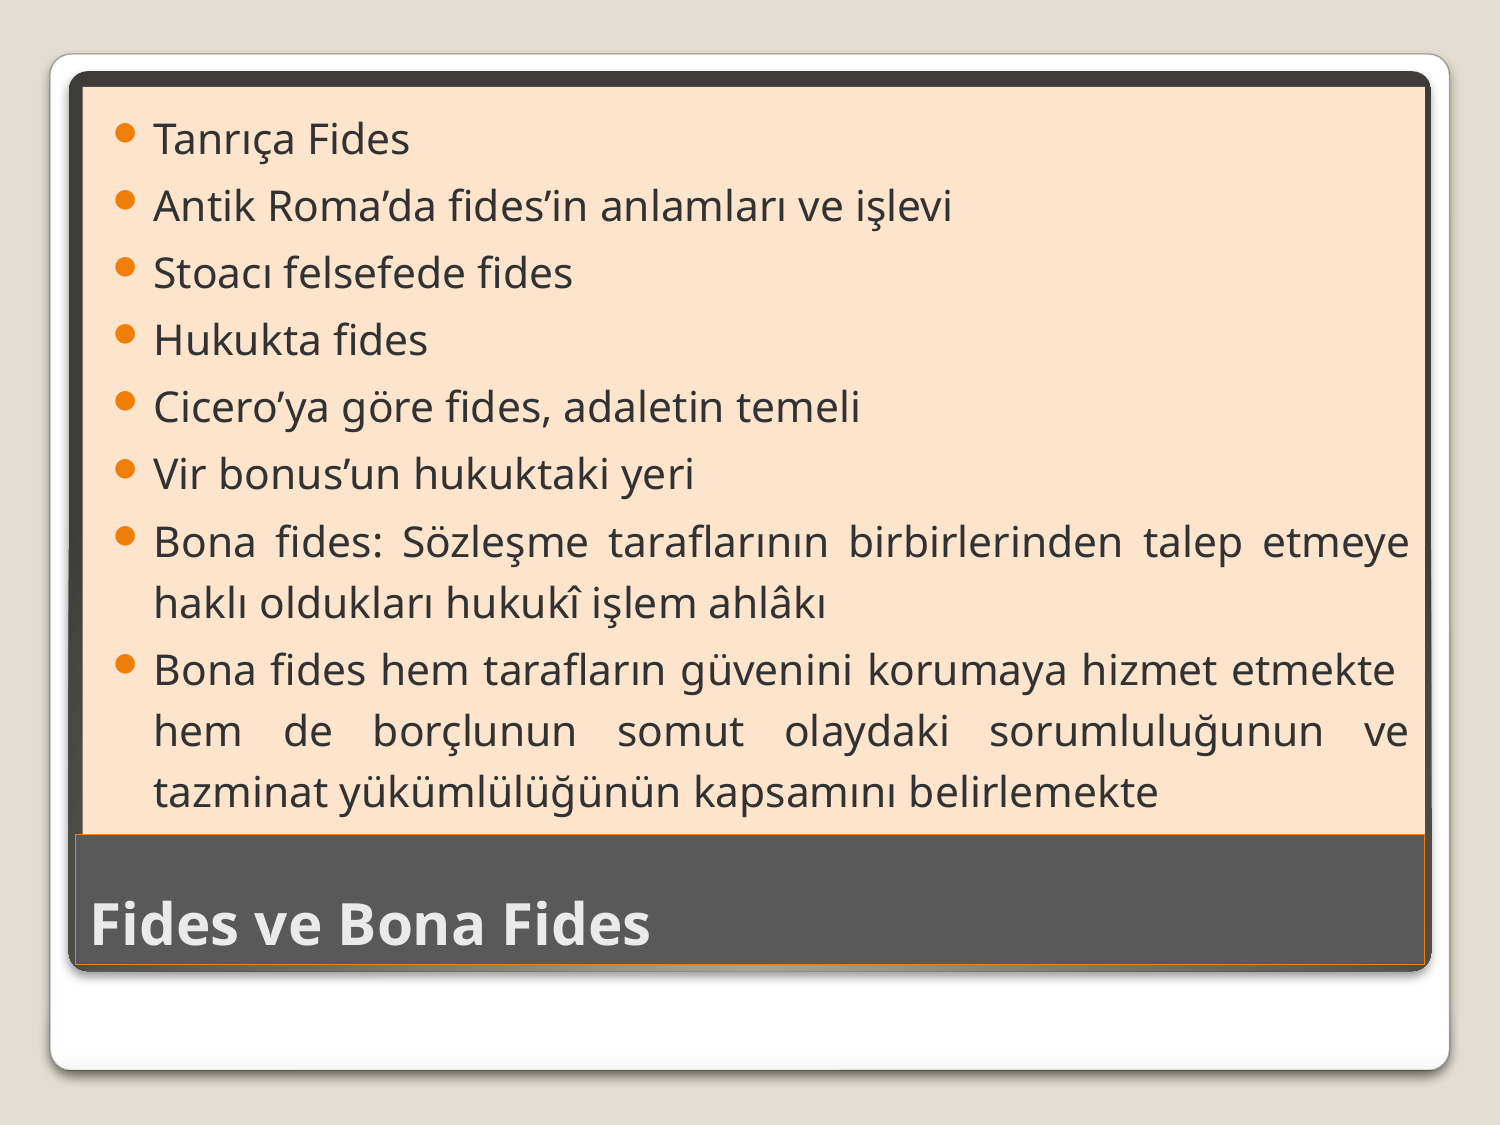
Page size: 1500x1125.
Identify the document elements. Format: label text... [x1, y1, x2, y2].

list Tanrıça Fides Antik Roma’da fides’in anlamları ve işlevi Stoacı felsefede fides Hukukta fides Cicero’ya göre fides, adaletin temeli Vir bonus’un hukuktaki yeri Bona fides: Sözleşme taraflarının birbirlerinden talep etmeye haklı oldukları hukukî işlem ahlâkı Bona fides hem tarafların güvenini korumaya hizmet etmekte hem de borçlunun somut olaydaki sorumluluğunun ve tazminat yükümlülüğünün kapsamını belirlemekte [82, 86, 1425, 835]
title Fides ve Bona Fides [75, 834, 1425, 965]
